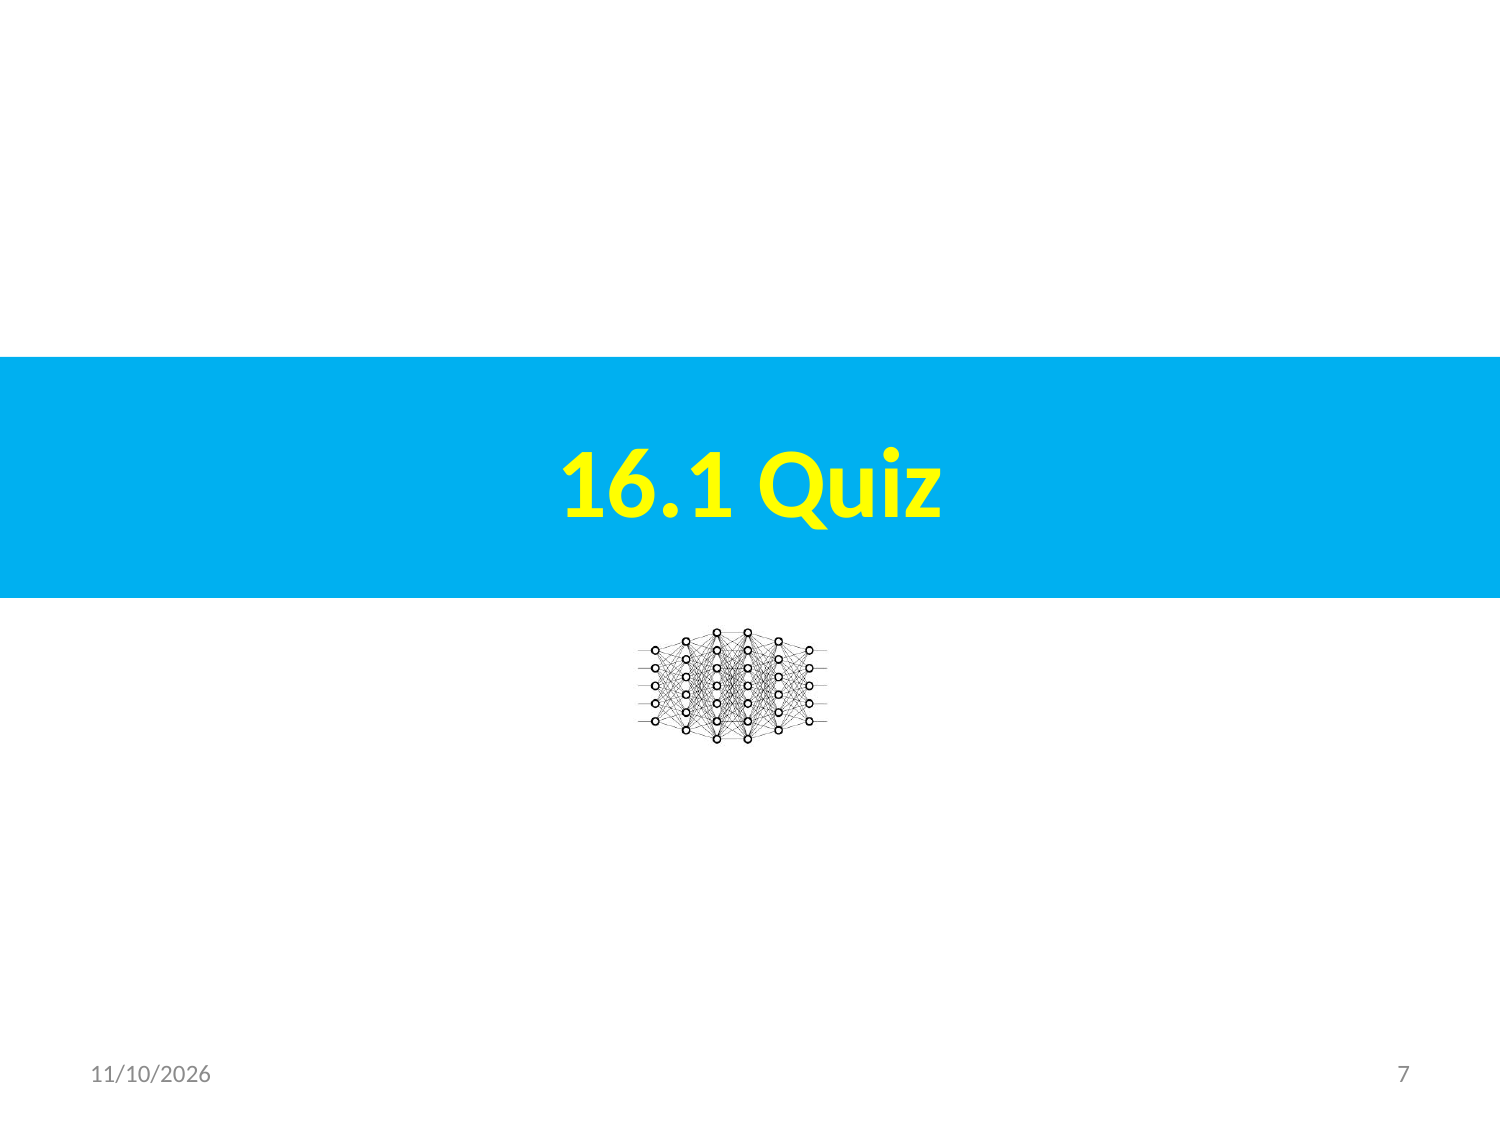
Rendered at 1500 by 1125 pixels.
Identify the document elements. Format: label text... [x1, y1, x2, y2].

title 16.1 Quiz [0, 356, 1500, 598]
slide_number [75, 1042, 425, 1103]
slide_number 7 [1074, 1042, 1425, 1103]
picture [632, 619, 831, 752]
